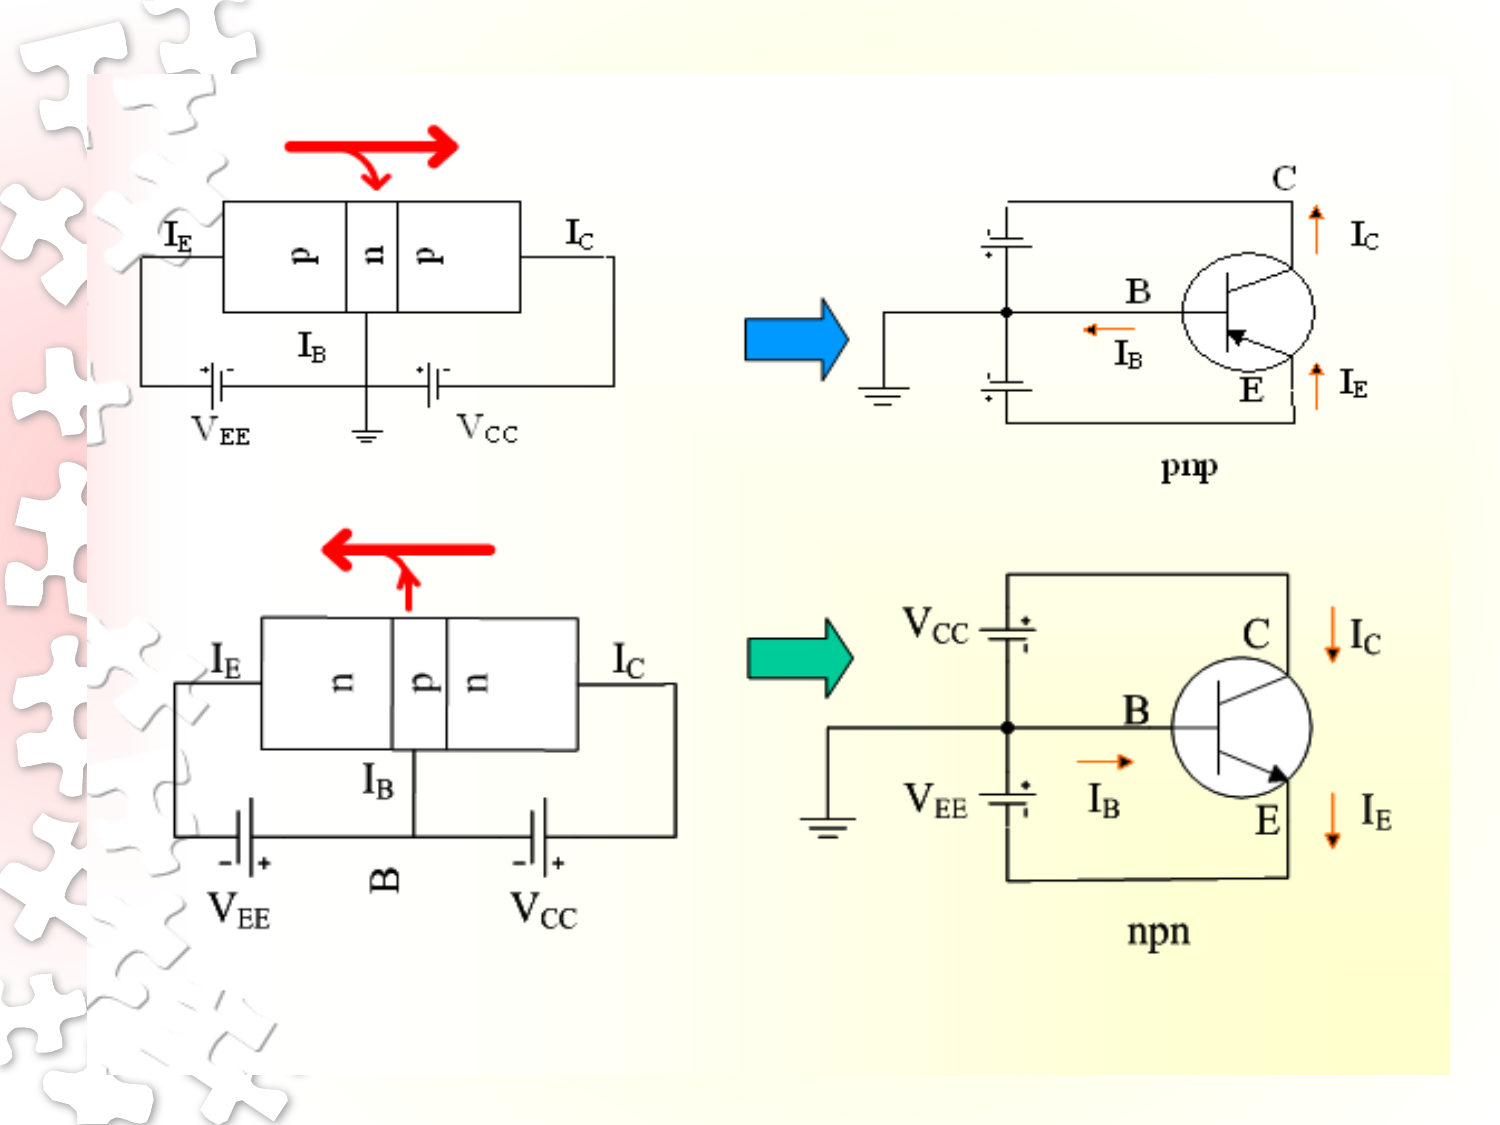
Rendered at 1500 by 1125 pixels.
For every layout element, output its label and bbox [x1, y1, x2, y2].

picture [87, 74, 1451, 1076]
